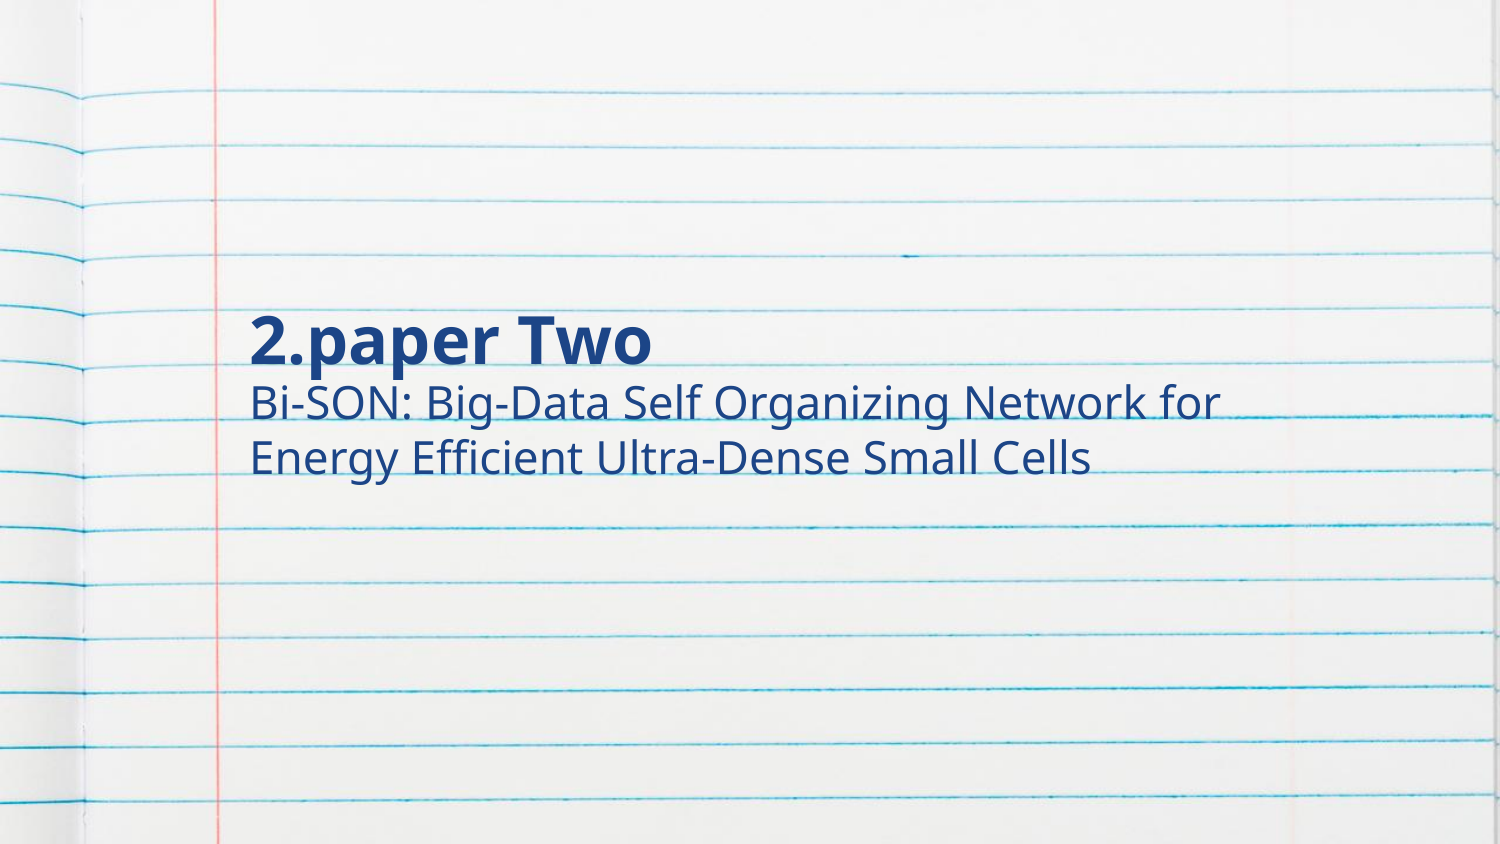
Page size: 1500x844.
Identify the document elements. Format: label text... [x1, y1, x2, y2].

title 2.paper Two [249, 187, 1388, 373]
picture [0, 0, 1500, 844]
subtitle Bi-SON: Big-Data Self Organizing Network for Energy Efficient Ultra-Dense Small Cells [249, 373, 1388, 503]
